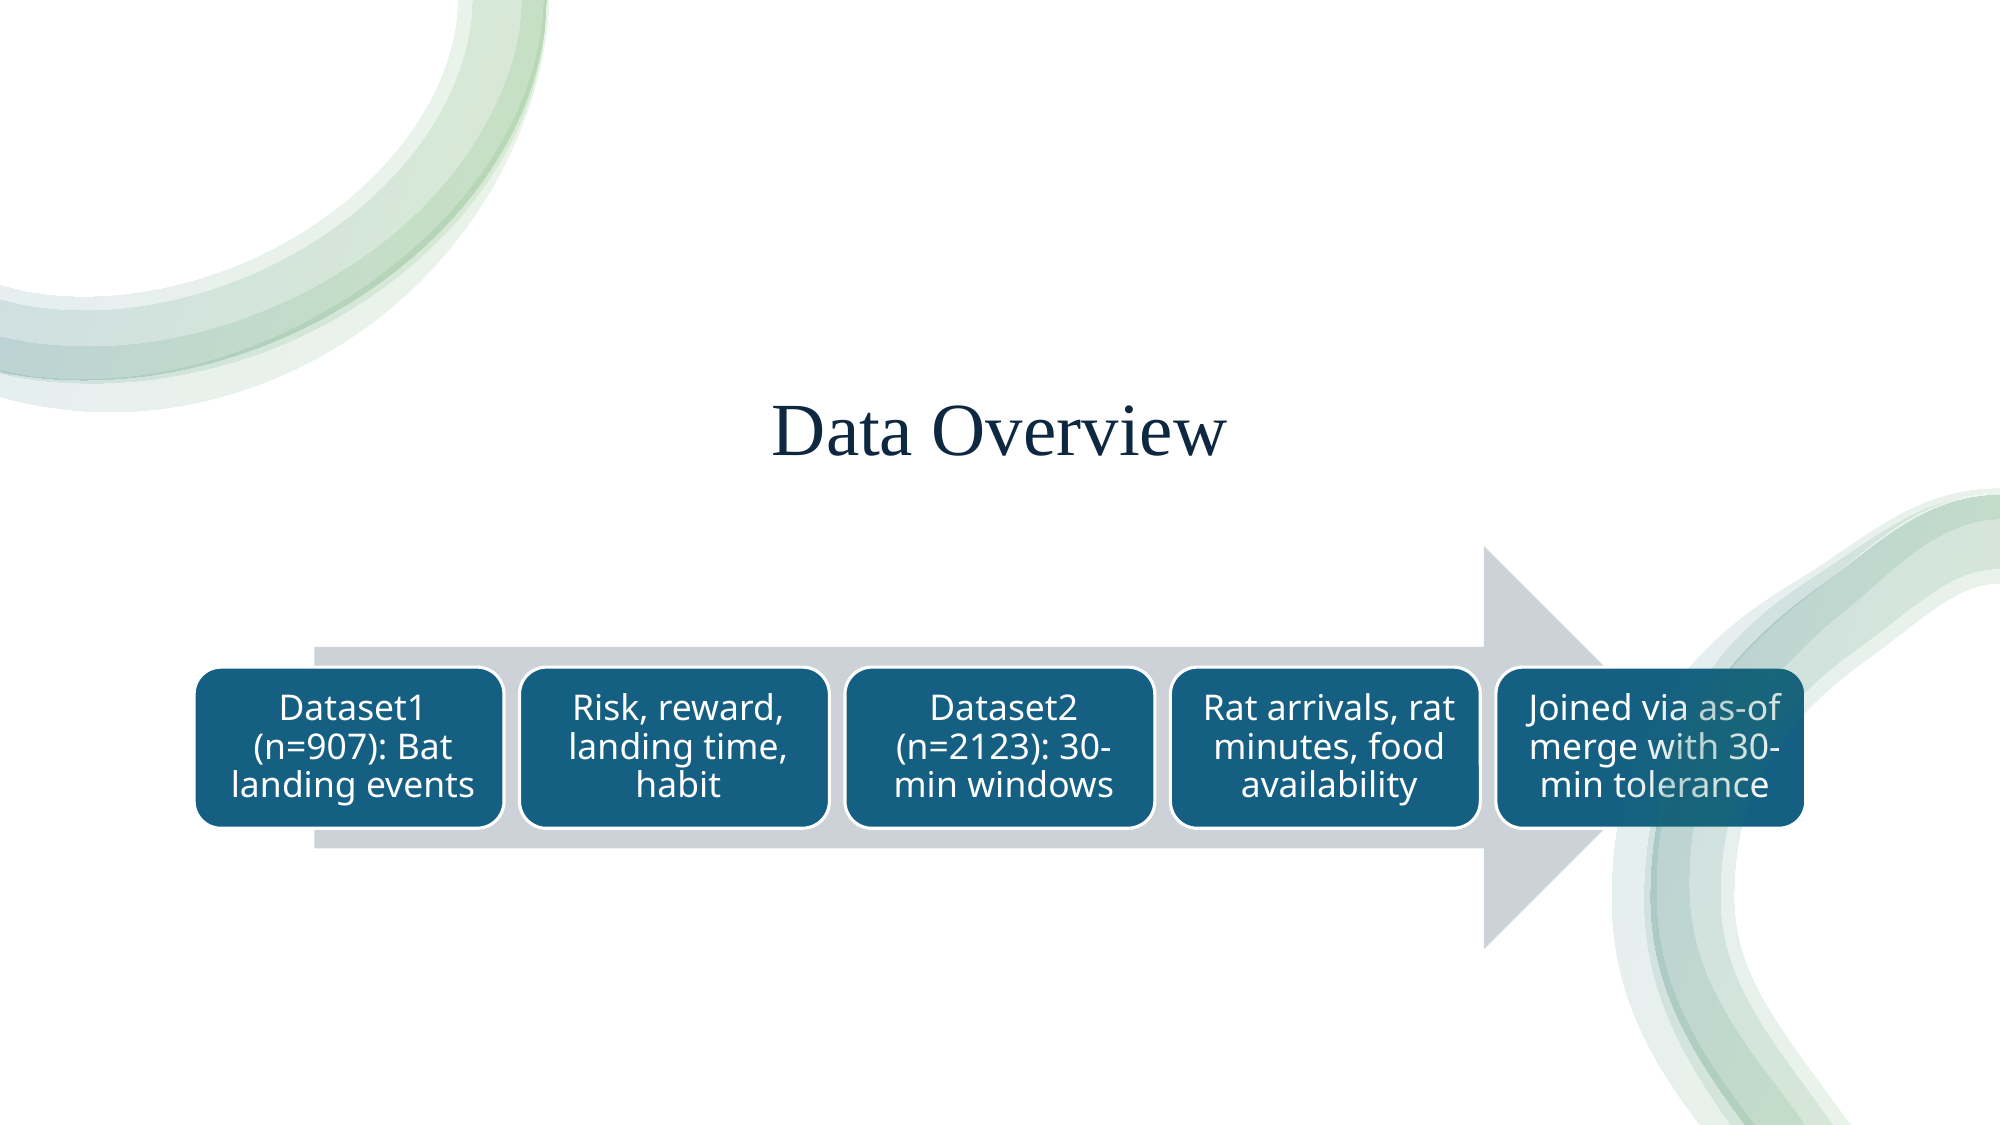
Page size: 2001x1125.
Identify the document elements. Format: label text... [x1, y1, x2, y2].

text_box [0, 0, 2000, 1125]
title Data Overview [193, 261, 1807, 479]
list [192, 545, 1808, 950]
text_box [0, 0, 550, 413]
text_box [1487, 611, 2000, 1002]
